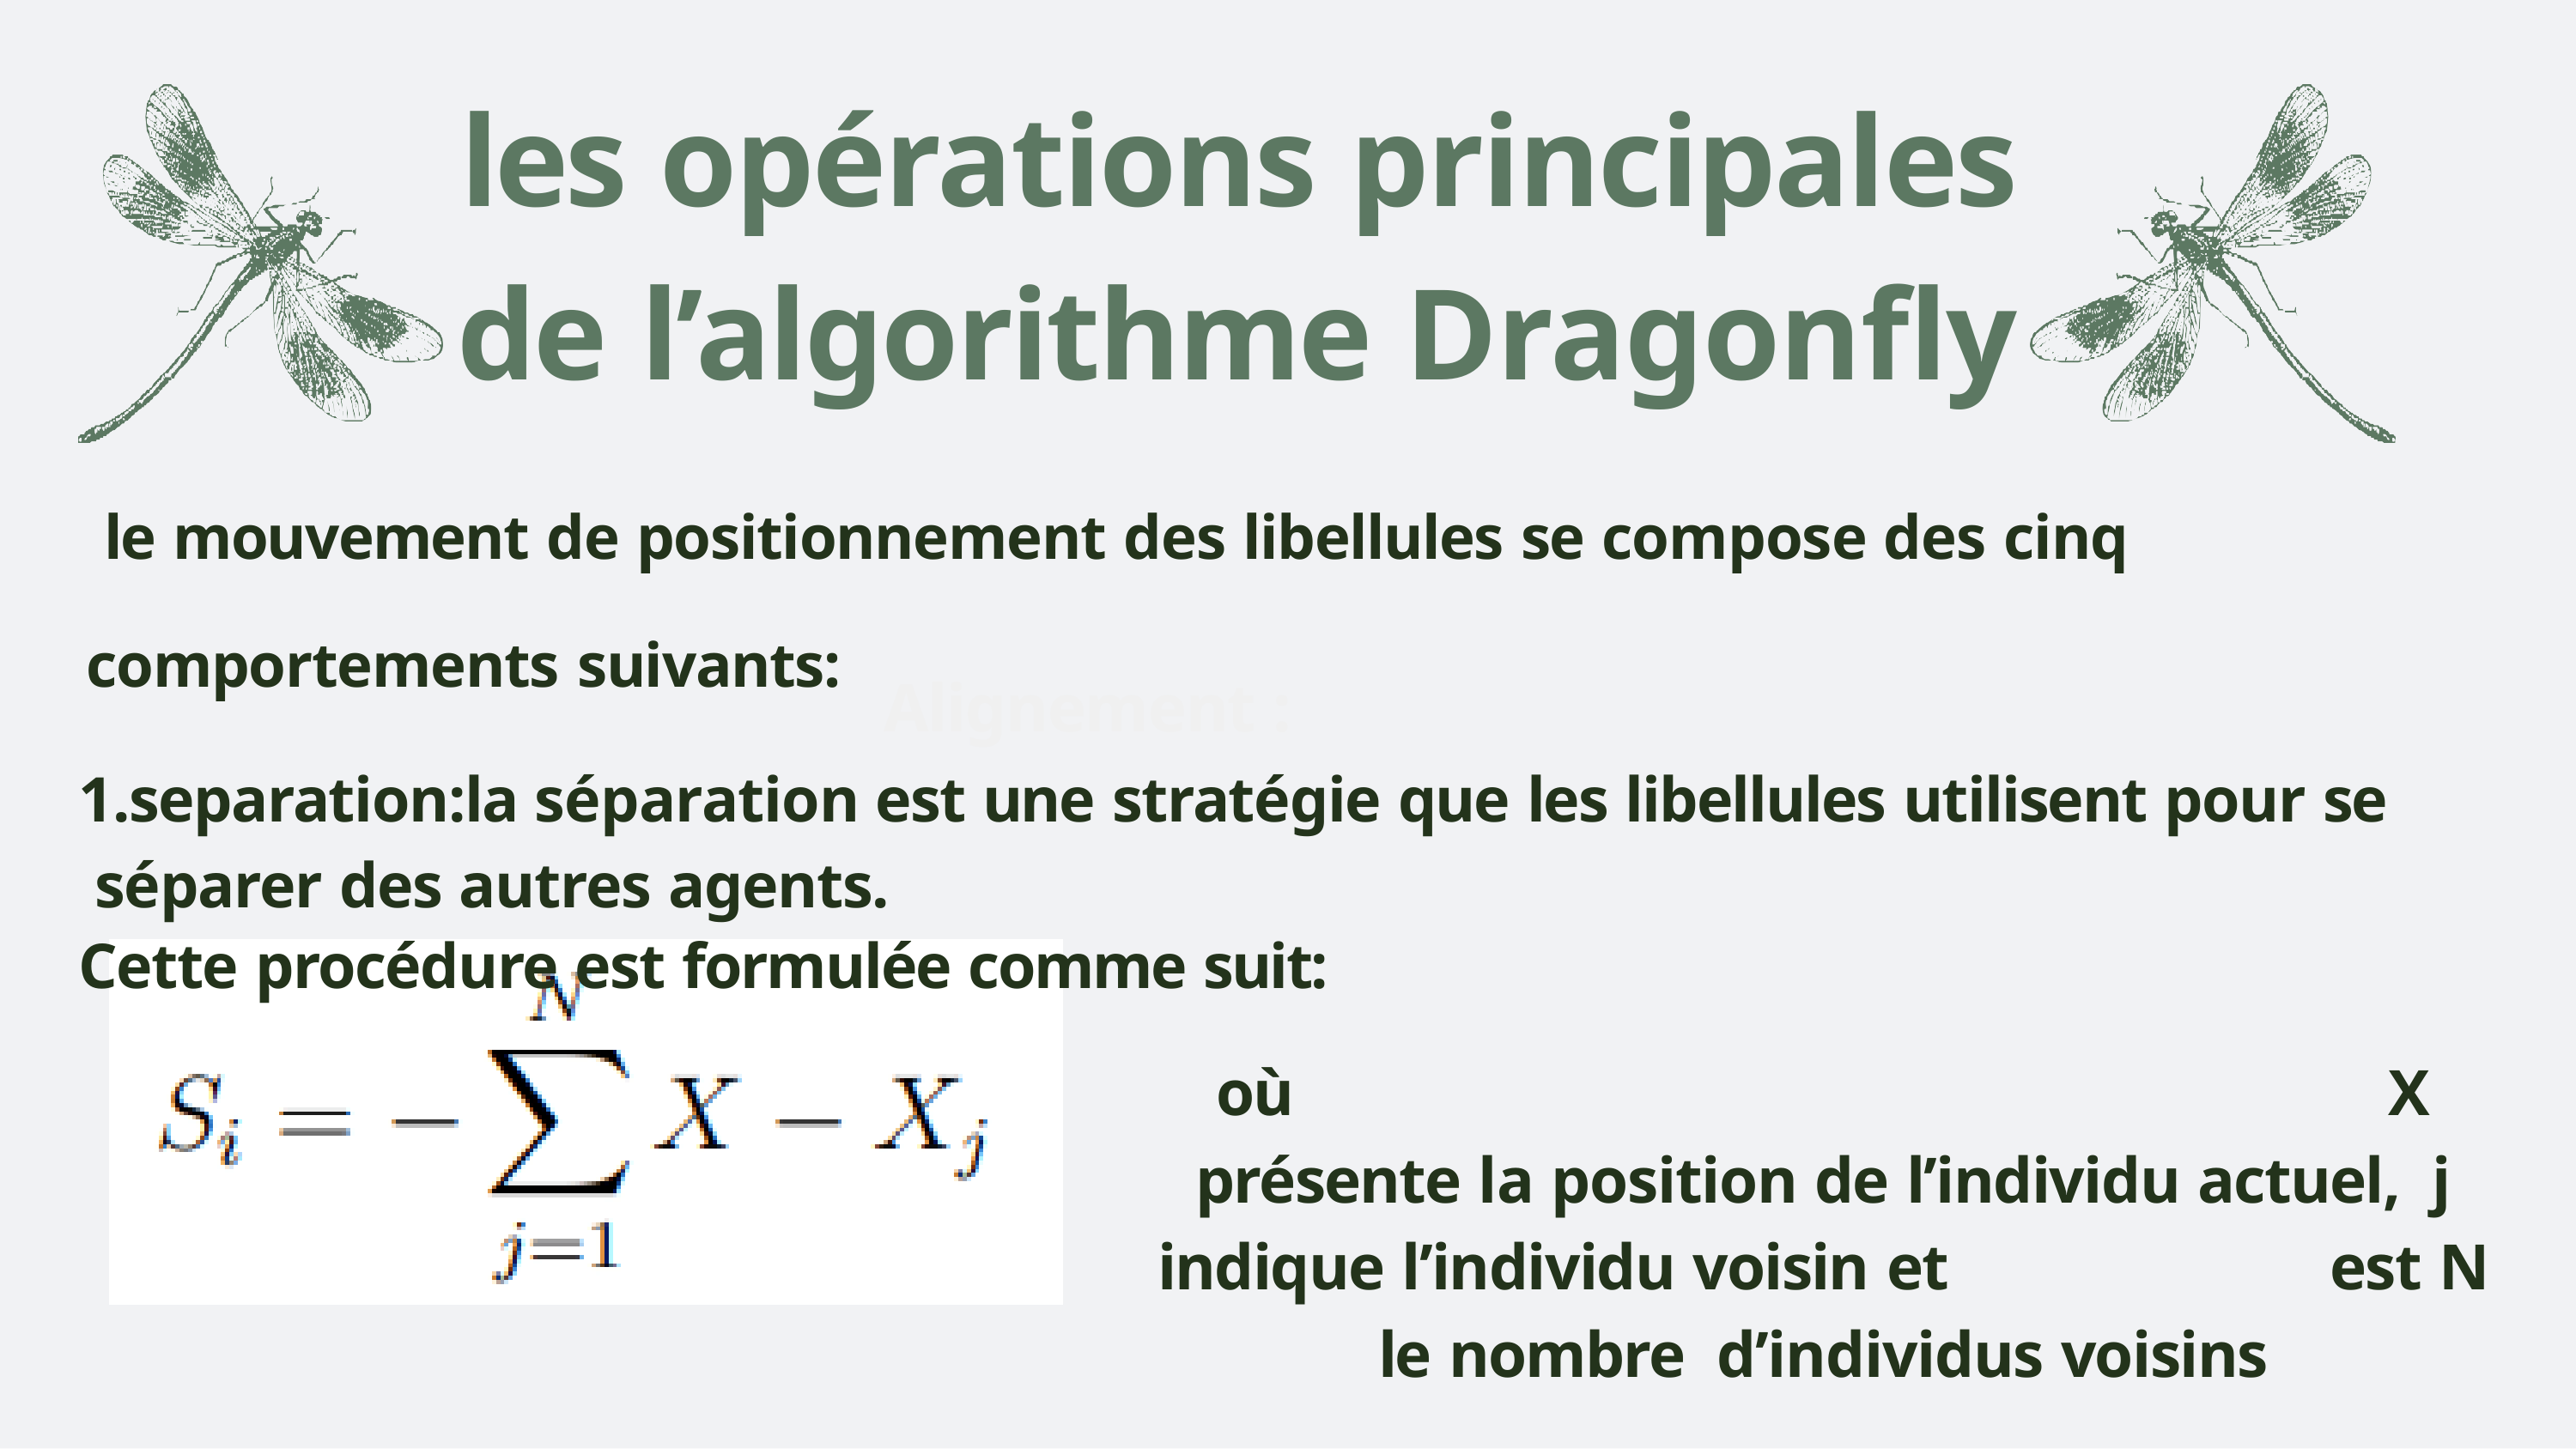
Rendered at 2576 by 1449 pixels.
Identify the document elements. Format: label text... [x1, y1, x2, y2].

picture [78, 84, 444, 443]
text_box le mouvement de positionnement des libellules se compose des cinq comportements suivants: Alignement : 1.separation:la séparation est une stratégie que les libellules utilisent pour se séparer des autres agents. Cette procédure est formulée comme suit: où X présente la position de l’individu actuel, j indique l’individu voisin et est N le nombre d’individus voisins [75, 496, 2513, 1390]
picture [109, 939, 1063, 1305]
picture [2030, 84, 2396, 443]
title les opérations principales de l’algorithme Dragonfly [455, 55, 2120, 406]
